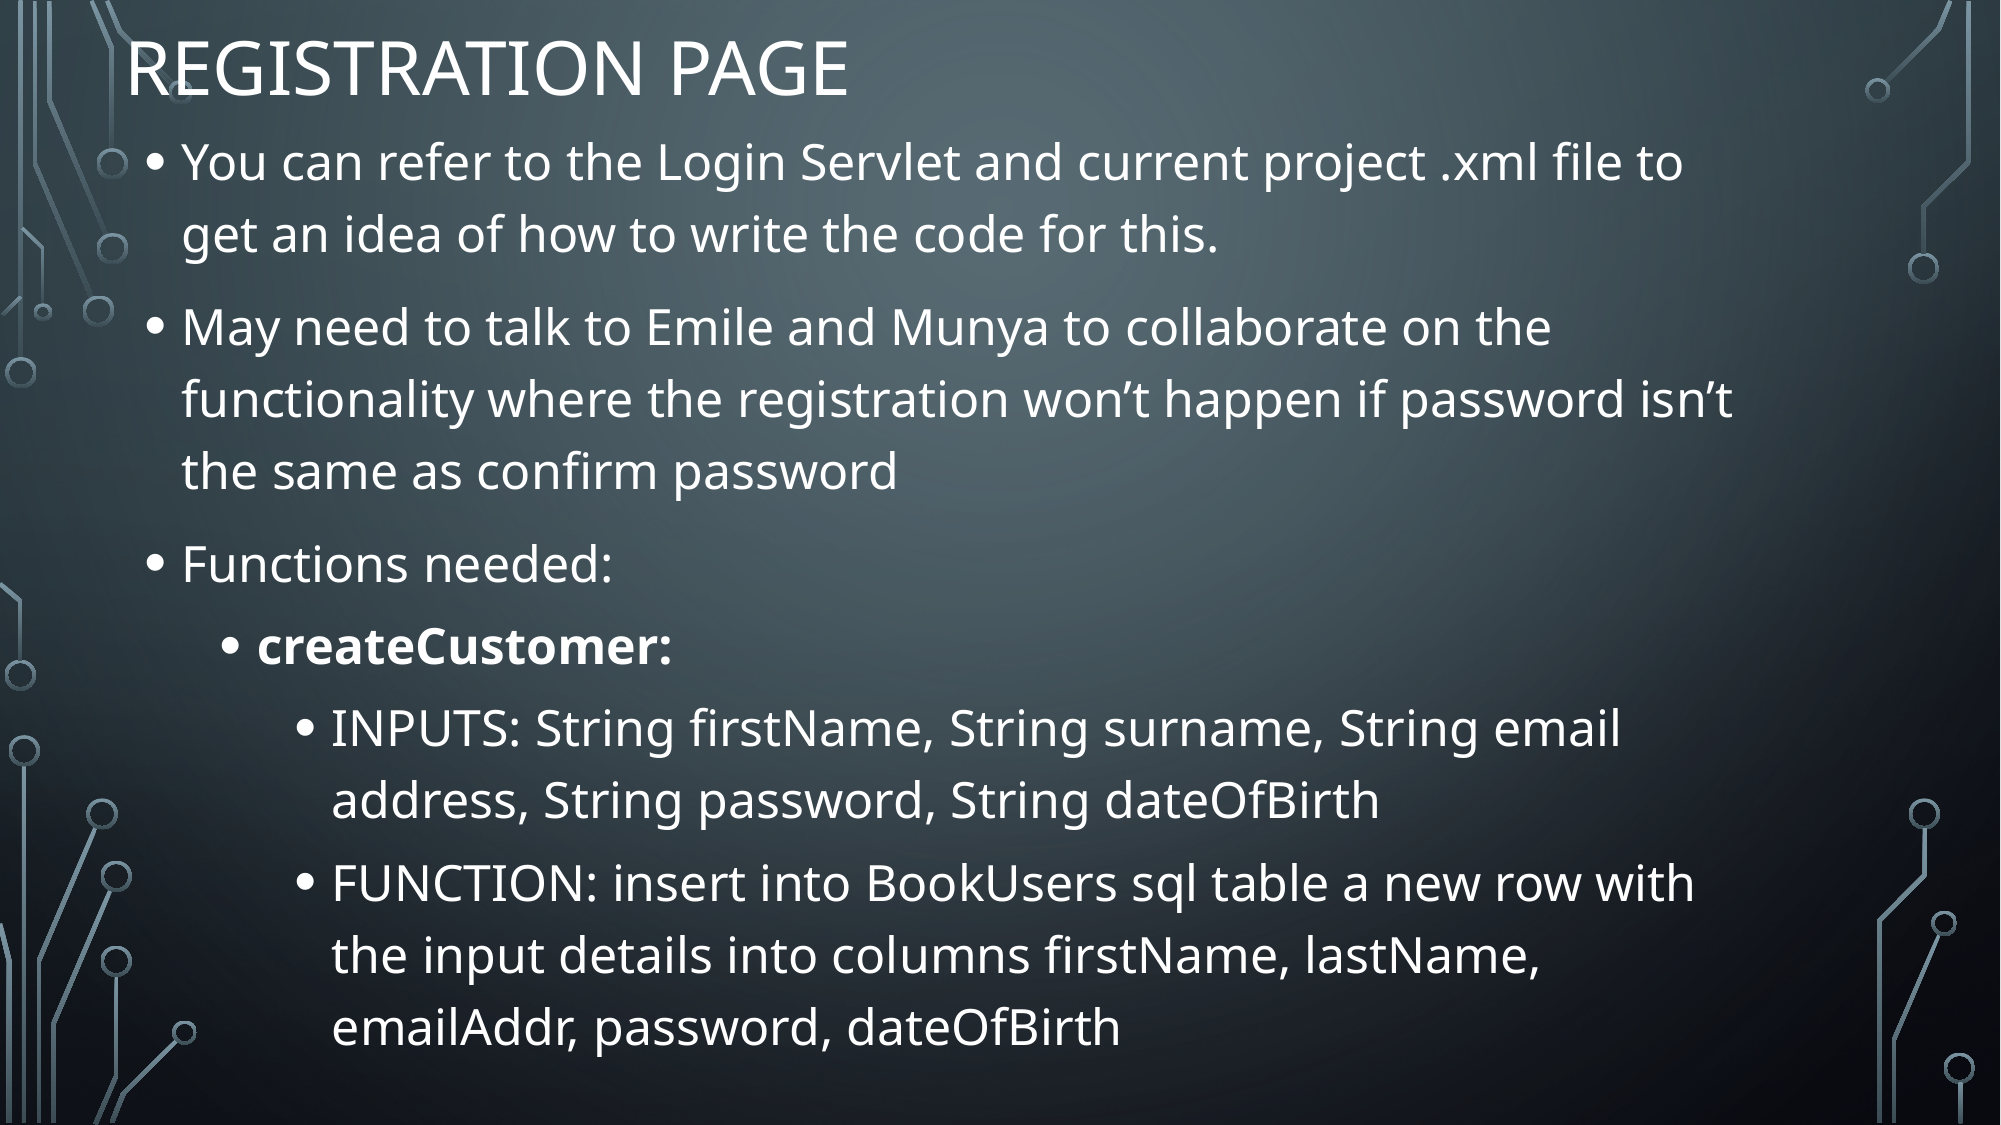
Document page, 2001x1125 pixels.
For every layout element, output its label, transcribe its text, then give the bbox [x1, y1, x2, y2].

list You can refer to the Login Servlet and current project .xml file to get an idea of how to write the code for this. May need to talk to Emile and Munya to collaborate on the functionality where the registration won’t happen if password isn’t the same as confirm password Functions needed: createCustomer: INPUTS: String firstName, String surname, String email address, String password, String dateOfBirth FUNCTION: insert into BookUsers sql table a new row with the input details into columns firstName, lastName, emailAddr, password, dateOfBirth [129, 111, 1755, 1077]
title Registration Page [109, 0, 1735, 143]
